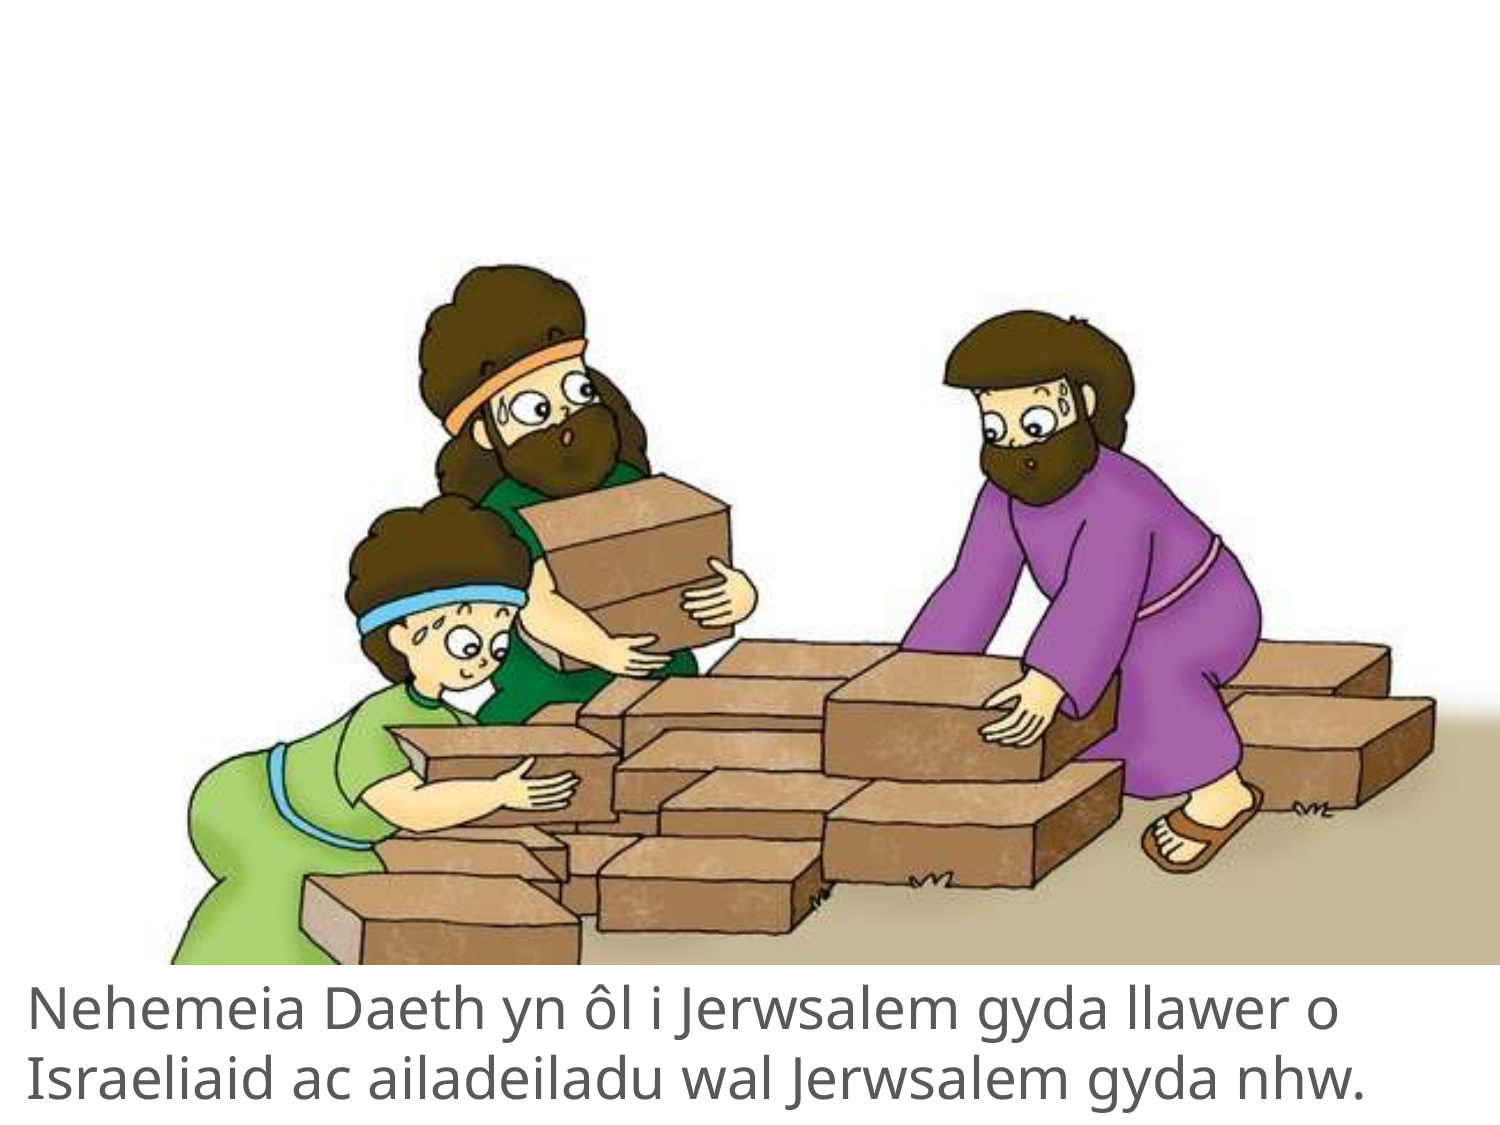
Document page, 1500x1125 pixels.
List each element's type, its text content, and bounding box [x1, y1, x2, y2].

text_box Nehemeia Daeth yn ôl i Jerwsalem gyda llawer o Israeliaid ac ailadeiladu wal Jerwsalem gyda nhw. [11, 973, 1483, 1119]
picture [0, 0, 1500, 965]
